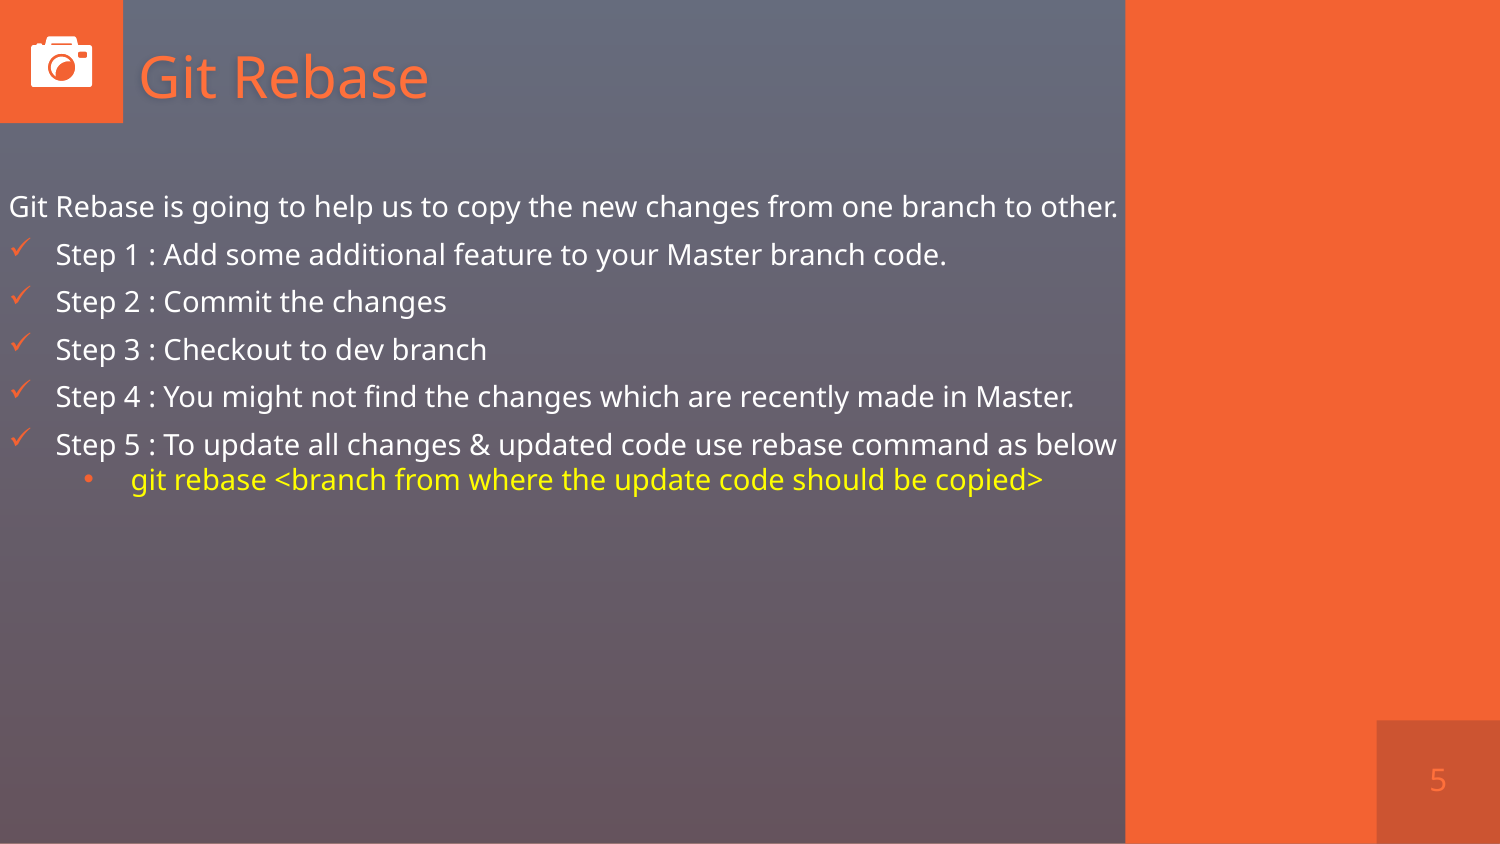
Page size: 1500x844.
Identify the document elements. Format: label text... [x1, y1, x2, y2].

list Git Rebase is going to help us to copy the new changes from one branch to other. Step 1 : Add some additional feature to your Master branch code. Step 2 : Commit the changes Step 3 : Checkout to dev branch Step 4 : You might not find the changes which are recently made in Master. Step 5 : To update all changes & updated code use rebase command as below git rebase <branch from where the update code should be copied> [8, 141, 1124, 829]
slide_number 5 [1376, 720, 1500, 844]
title Git Rebase [138, 28, 1049, 111]
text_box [30, 35, 93, 88]
